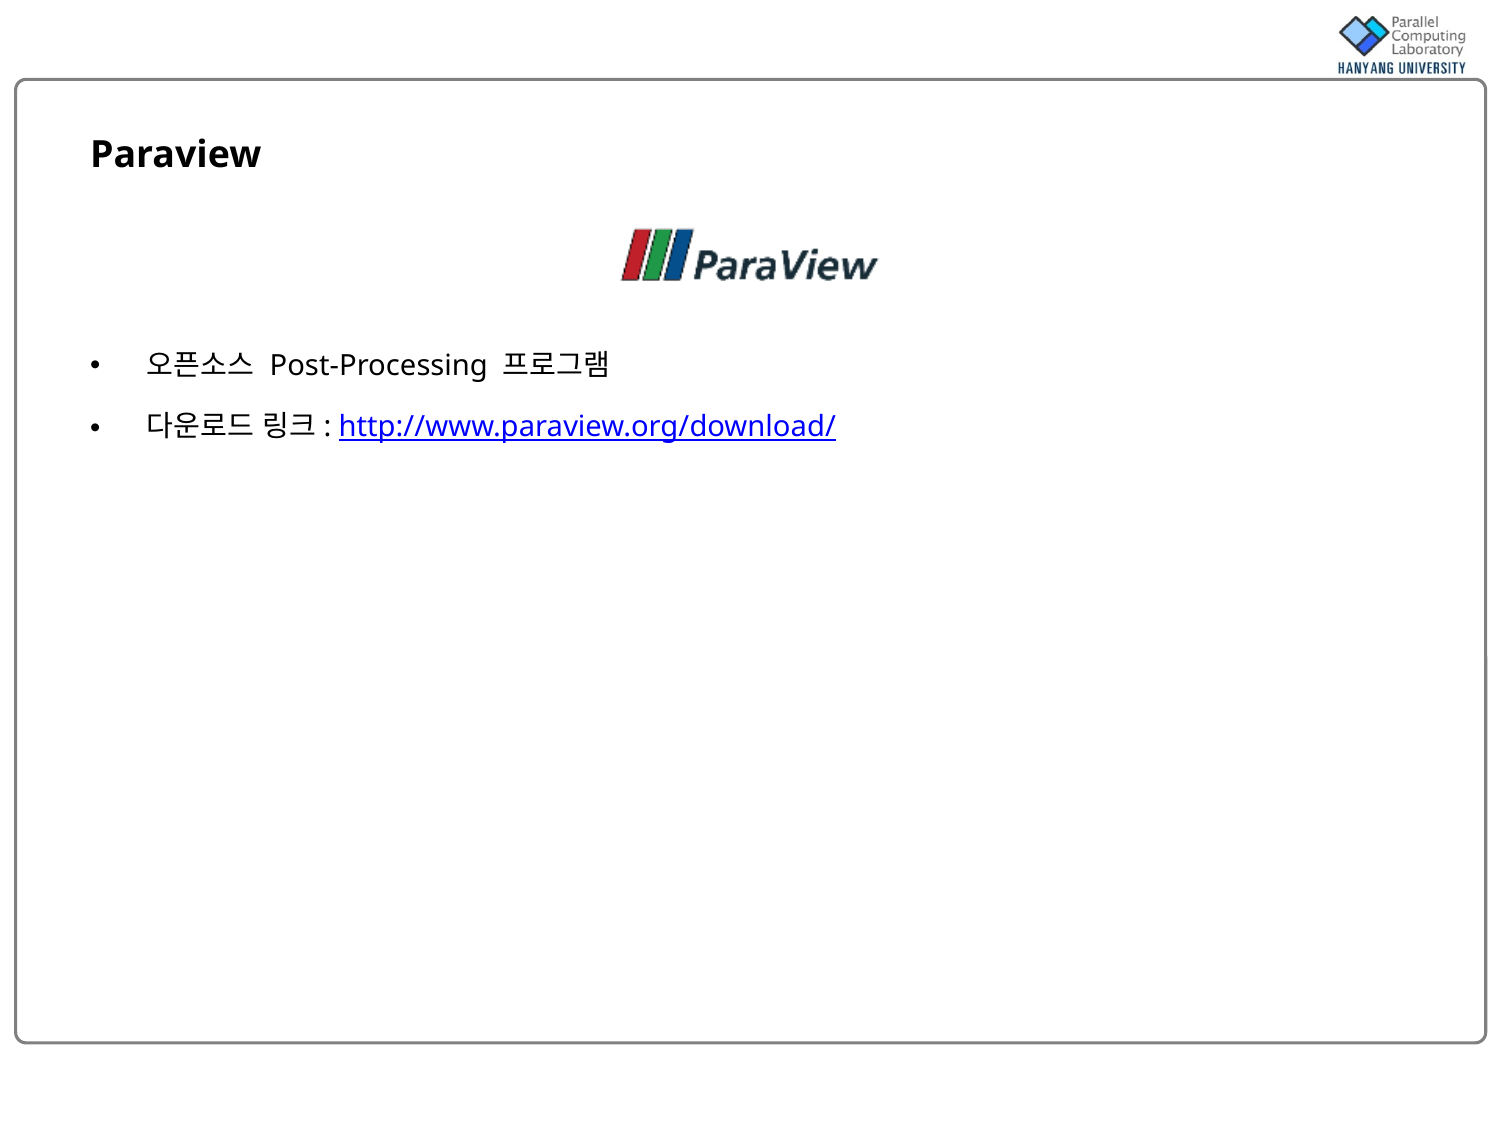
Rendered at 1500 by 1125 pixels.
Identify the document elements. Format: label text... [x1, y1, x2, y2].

title Paraview [74, 128, 1426, 177]
list 오픈소스 Post-Processing 프로그램 다운로드 링크: http://www.paraview.org/download/ [74, 222, 1426, 1006]
picture [612, 222, 887, 289]
picture [1335, 10, 1469, 77]
